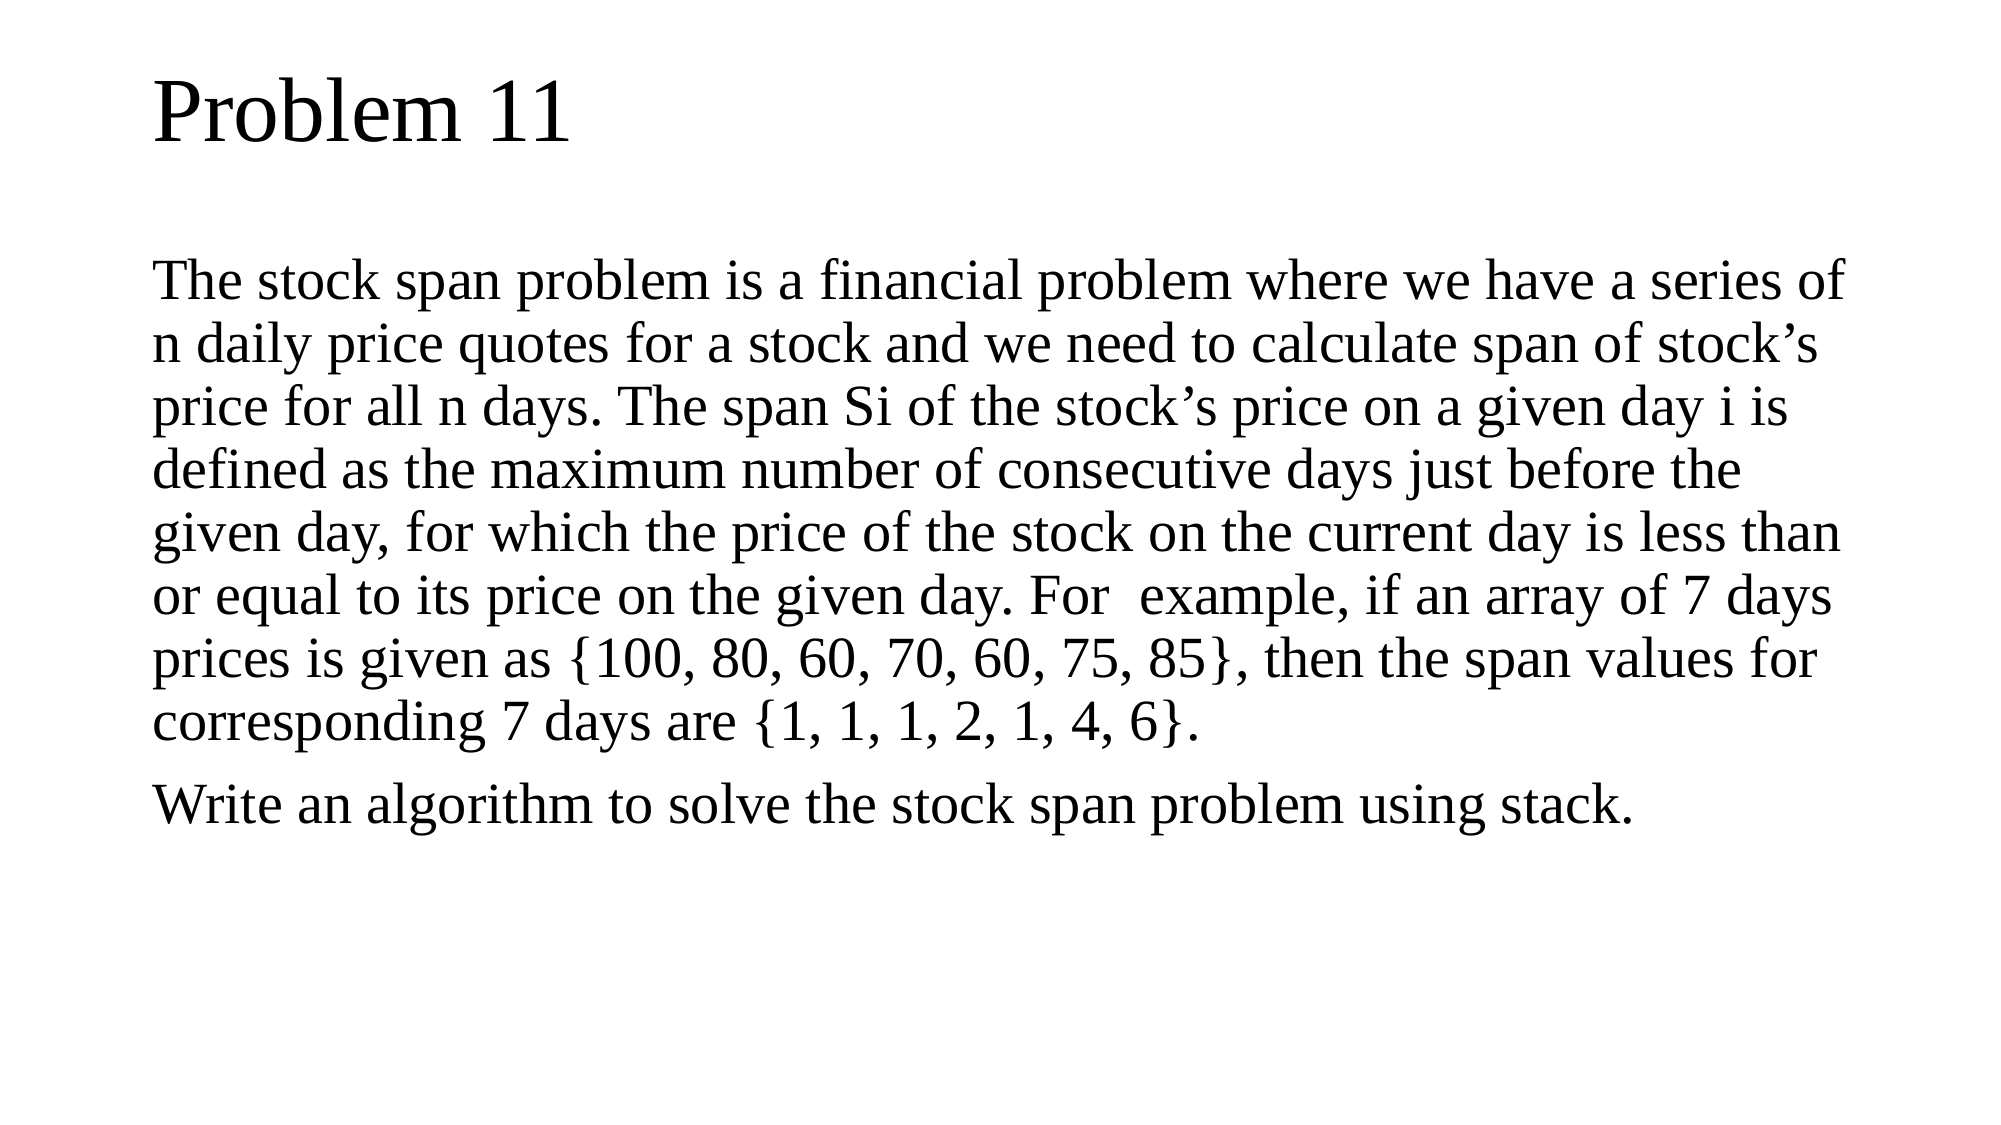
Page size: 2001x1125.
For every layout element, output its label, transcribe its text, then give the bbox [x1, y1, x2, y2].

list The stock span problem is a financial problem where we have a series of n daily price quotes for a stock and we need to calculate span of stock’s price for all n days. The span Si of the stock’s price on a given day i is defined as the maximum number of consecutive days just before the given day, for which the price of the stock on the current day is less than or equal to its price on the given day. For example, if an array of 7 days prices is given as {100, 80, 60, 70, 60, 75, 85}, then the span values for corresponding 7 days are {1, 1, 1, 2, 1, 4, 6}. Write an algorithm to solve the stock span problem using stack. [137, 241, 1863, 1014]
title Problem 11 [137, 3, 1863, 221]
